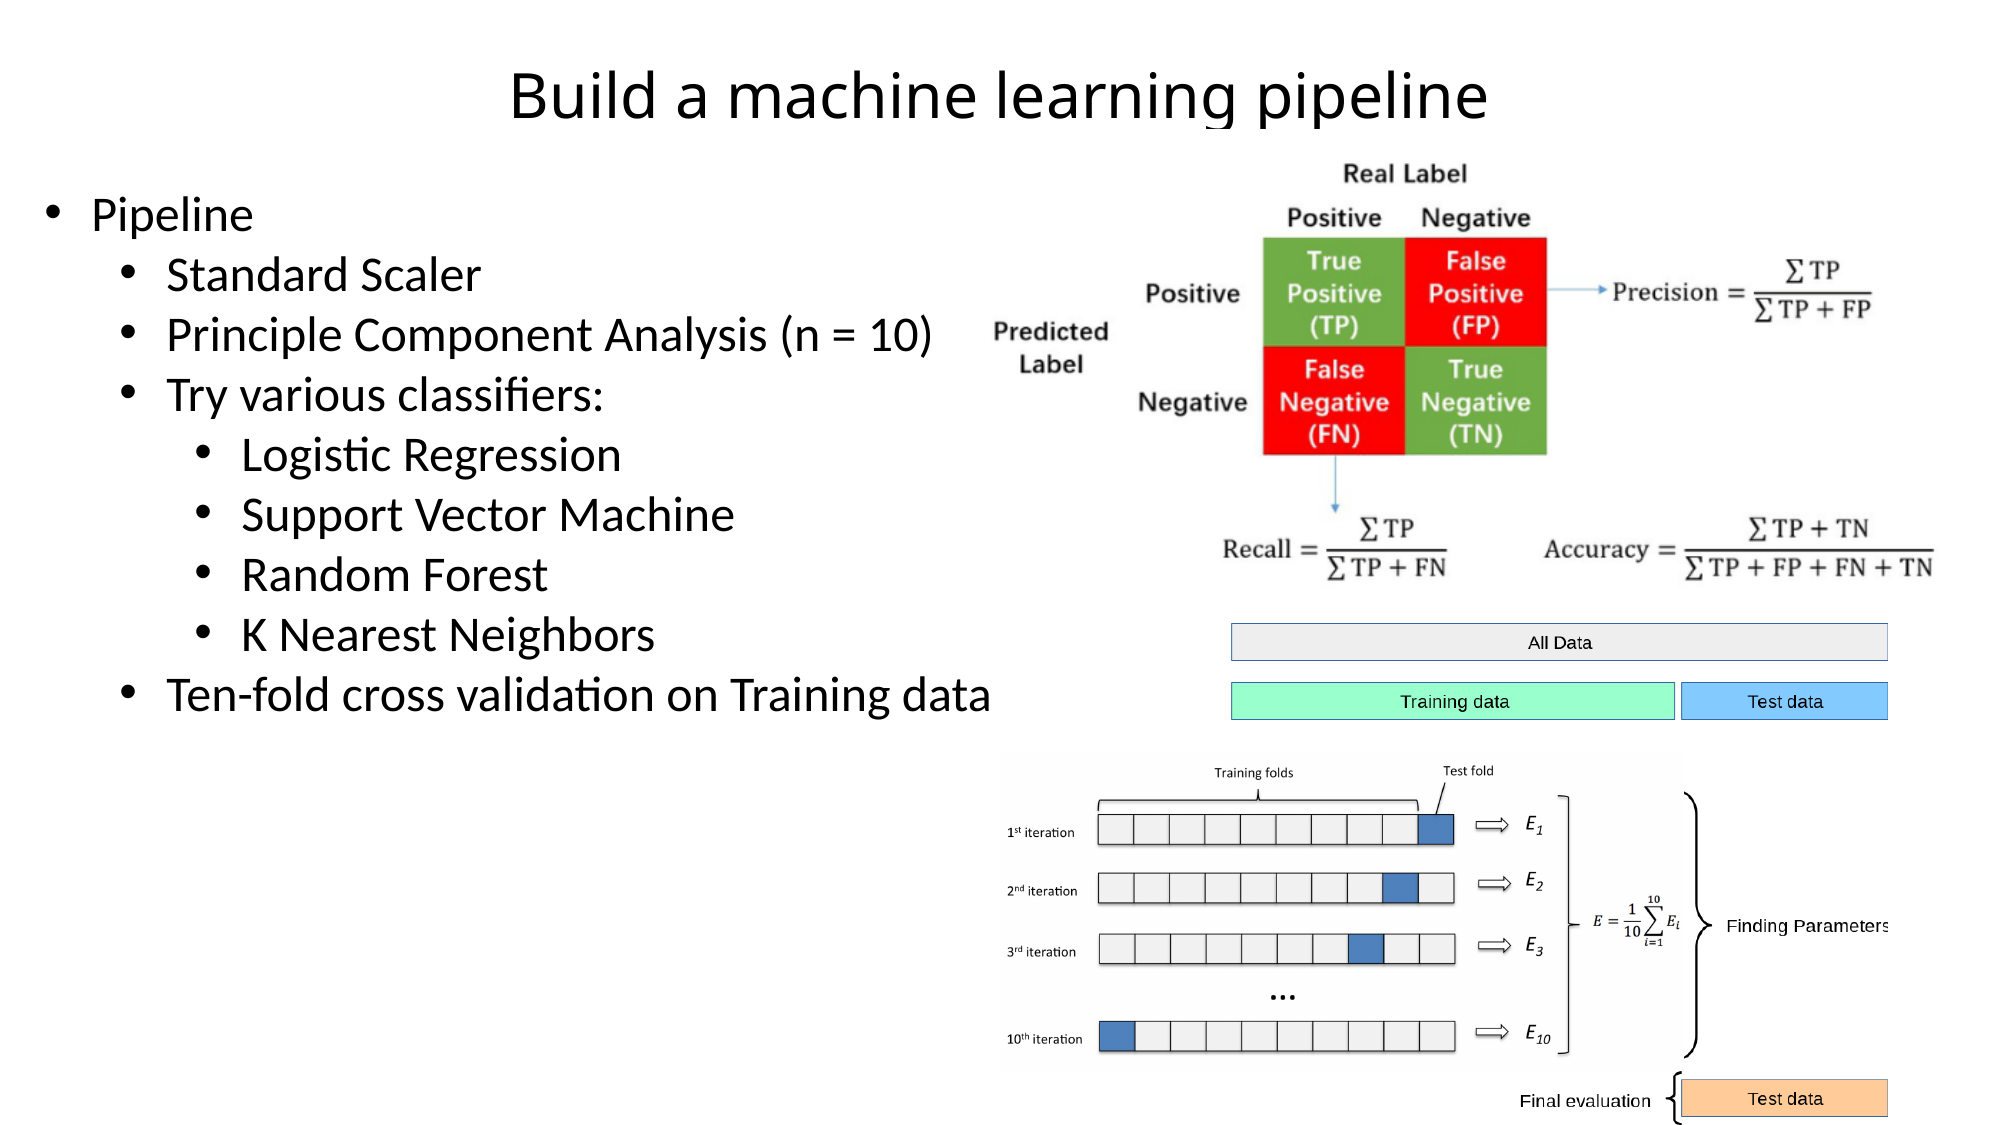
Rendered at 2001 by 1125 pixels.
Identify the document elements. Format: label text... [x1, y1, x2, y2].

title Build a machine learning pipeline [137, 38, 1863, 159]
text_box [999, 624, 1888, 1125]
text_box Pipeline Standard Scaler Principle Component Analysis (n = 10) Try various classifiers: Logistic Regression Support Vector Machine Random Forest K Nearest Neighbors Ten-fold cross validation on Training data [29, 174, 1008, 730]
picture [959, 129, 1950, 598]
